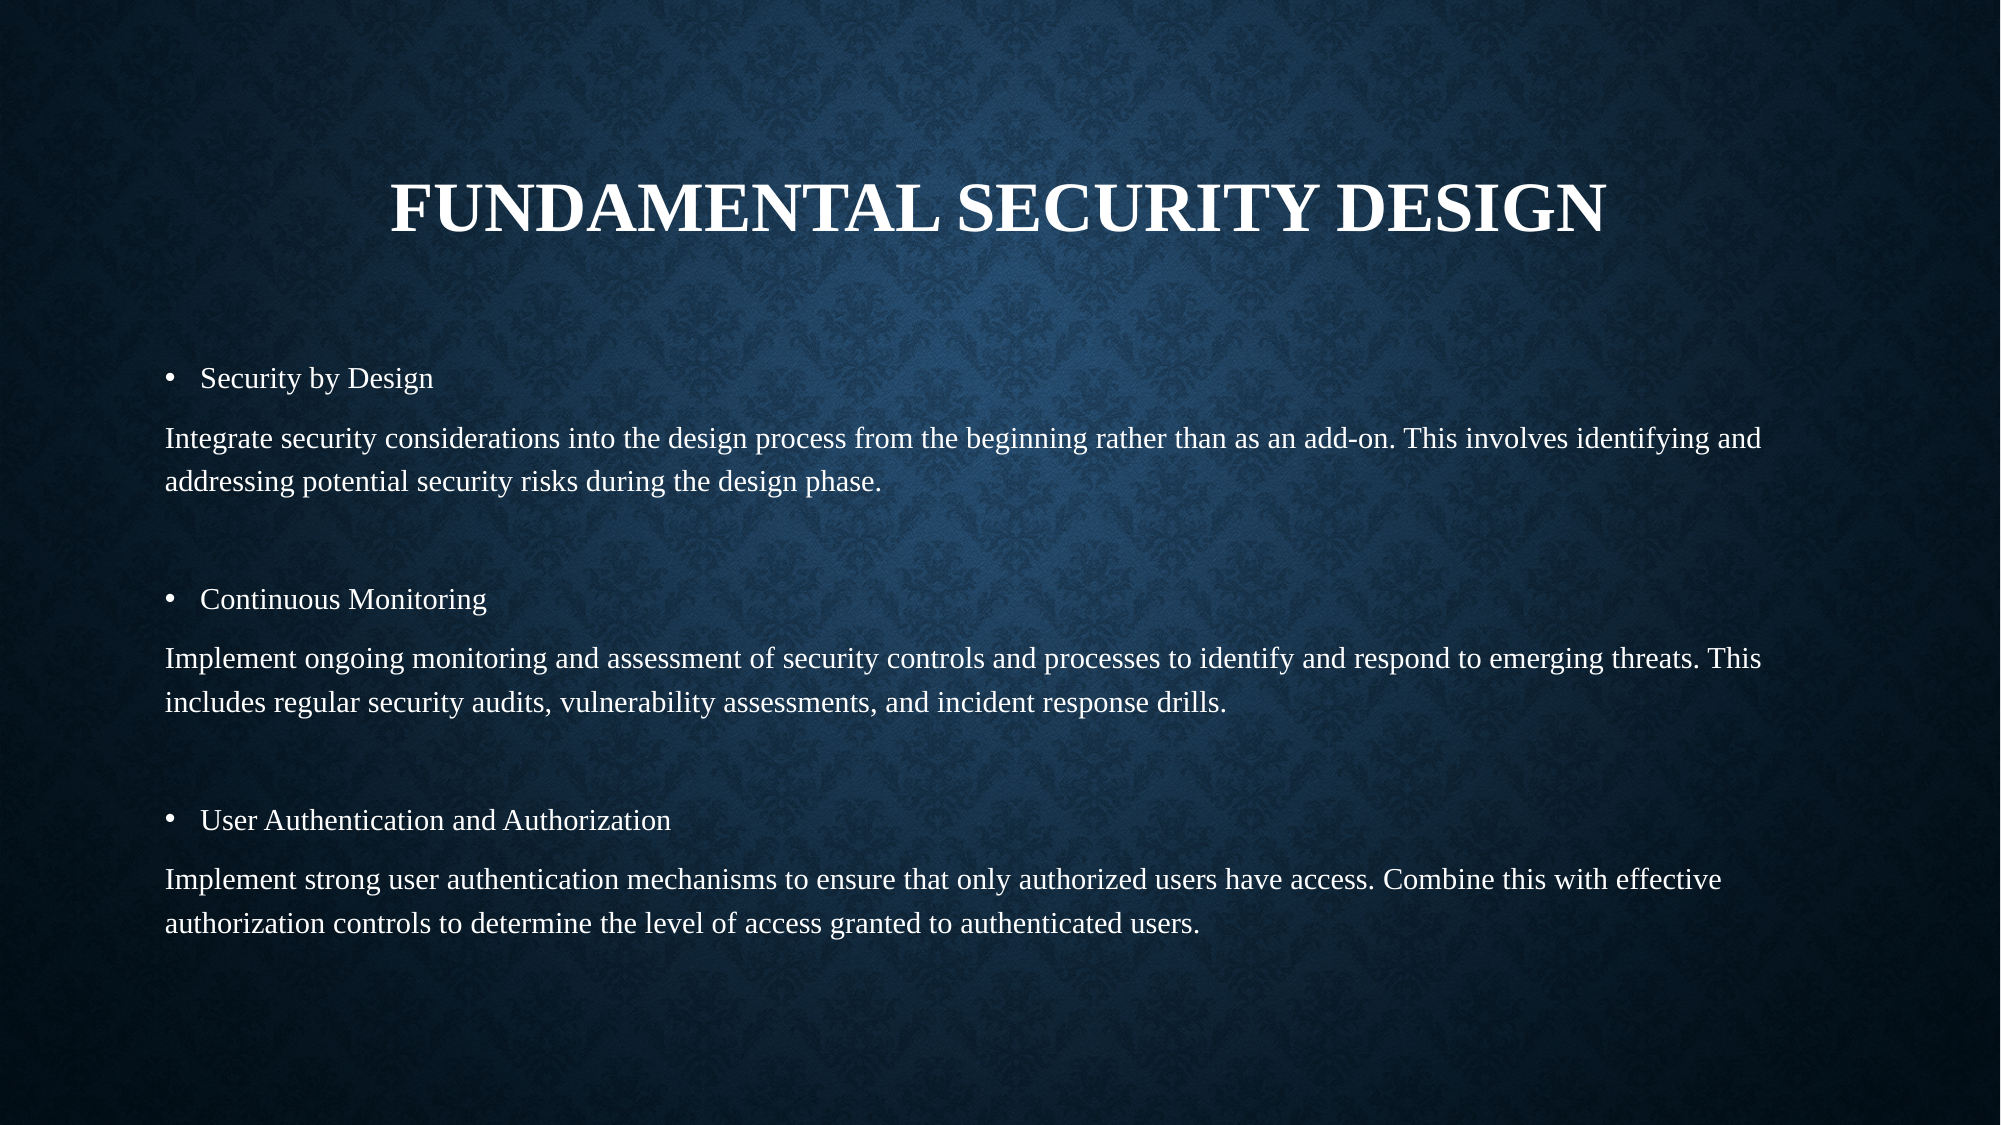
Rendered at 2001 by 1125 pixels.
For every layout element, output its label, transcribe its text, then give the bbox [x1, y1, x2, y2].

list Security by Design Integrate security considerations into the design process from the beginning rather than as an add-on. This involves identifying and addressing potential security risks during the design phase. Continuous Monitoring Implement ongoing monitoring and assessment of security controls and processes to identify and respond to emerging threats. This includes regular security audits, vulnerability assessments, and incident response drills. User Authentication and Authorization Implement strong user authentication mechanisms to ensure that only authorized users have access. Combine this with effective authorization controls to determine the level of access granted to authenticated users. [149, 343, 1849, 950]
title Fundamental security design [149, 99, 1849, 318]
